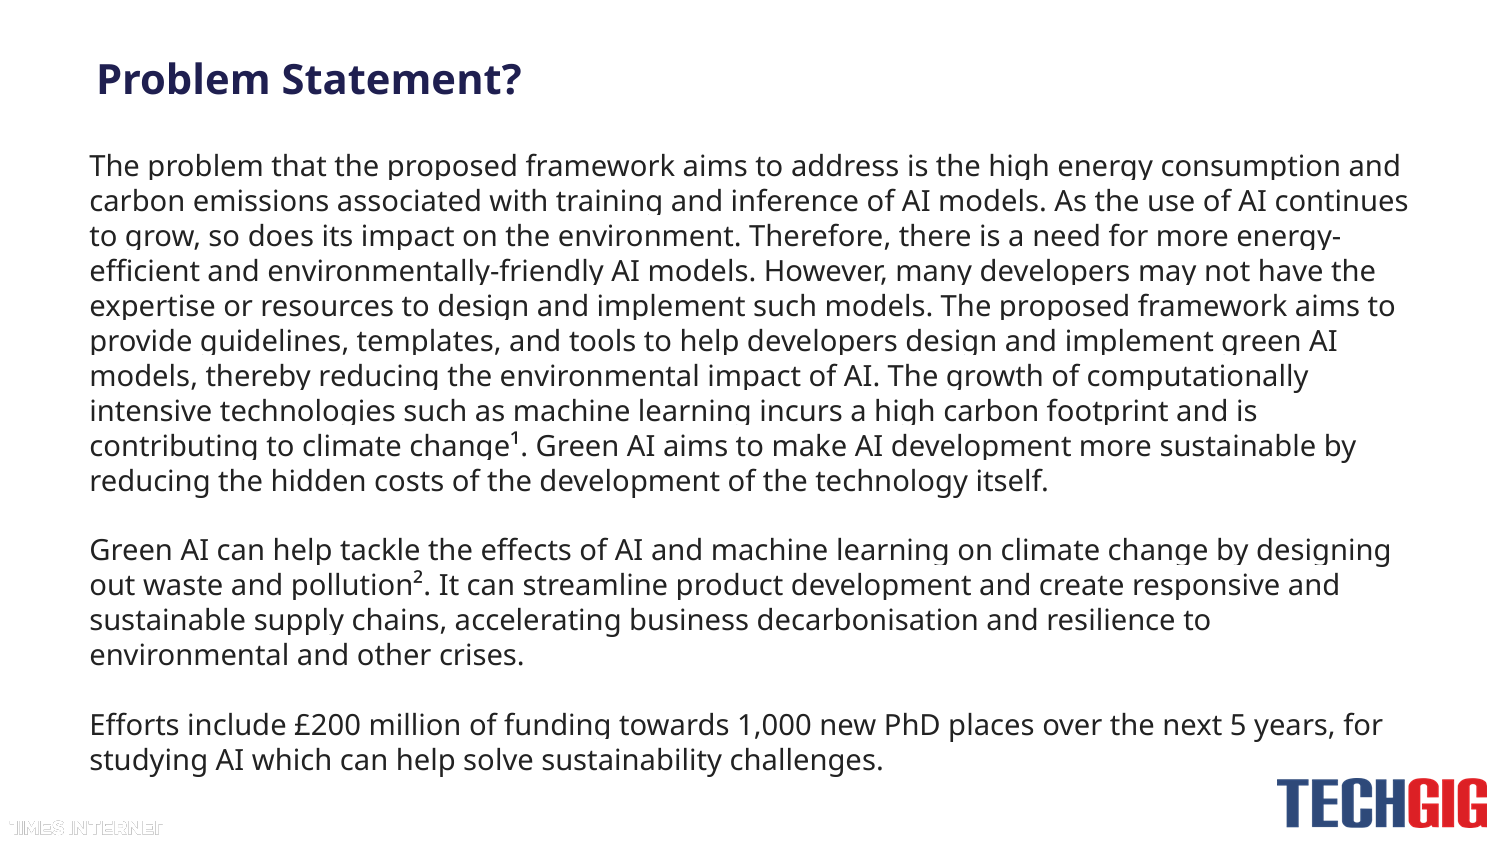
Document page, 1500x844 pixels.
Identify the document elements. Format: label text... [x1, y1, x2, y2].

text_box The problem that the proposed framework aims to address is the high energy consumption and carbon emissions associated with training and inference of AI models. As the use of AI continues to grow, so does its impact on the environment. Therefore, there is a need for more energy-efficient and environmentally-friendly AI models. However, many developers may not have the expertise or resources to design and implement such models. The proposed framework aims to provide guidelines, templates, and tools to help developers design and implement green AI models, thereby reducing the environmental impact of AI. The growth of computationally intensive technologies such as machine learning incurs a high carbon footprint and is contributing to climate change¹. Green AI aims to make AI development more sustainable by reducing the hidden costs of the development of the technology itself. Green AI can help tackle the effects of AI and machine learning on climate change by designing out waste and pollution². It can streamline product development and create responsive and sustainable supply chains, accelerating business decarbonisation and resilience to environmental and other crises. Efforts include £200 million of funding towards 1,000 new PhD places over the next 5 years, for studying AI which can help solve sustainability challenges. [74, 132, 1426, 779]
title Problem Statement? [81, 37, 1440, 133]
picture [1277, 777, 1488, 828]
picture [8, 818, 164, 837]
